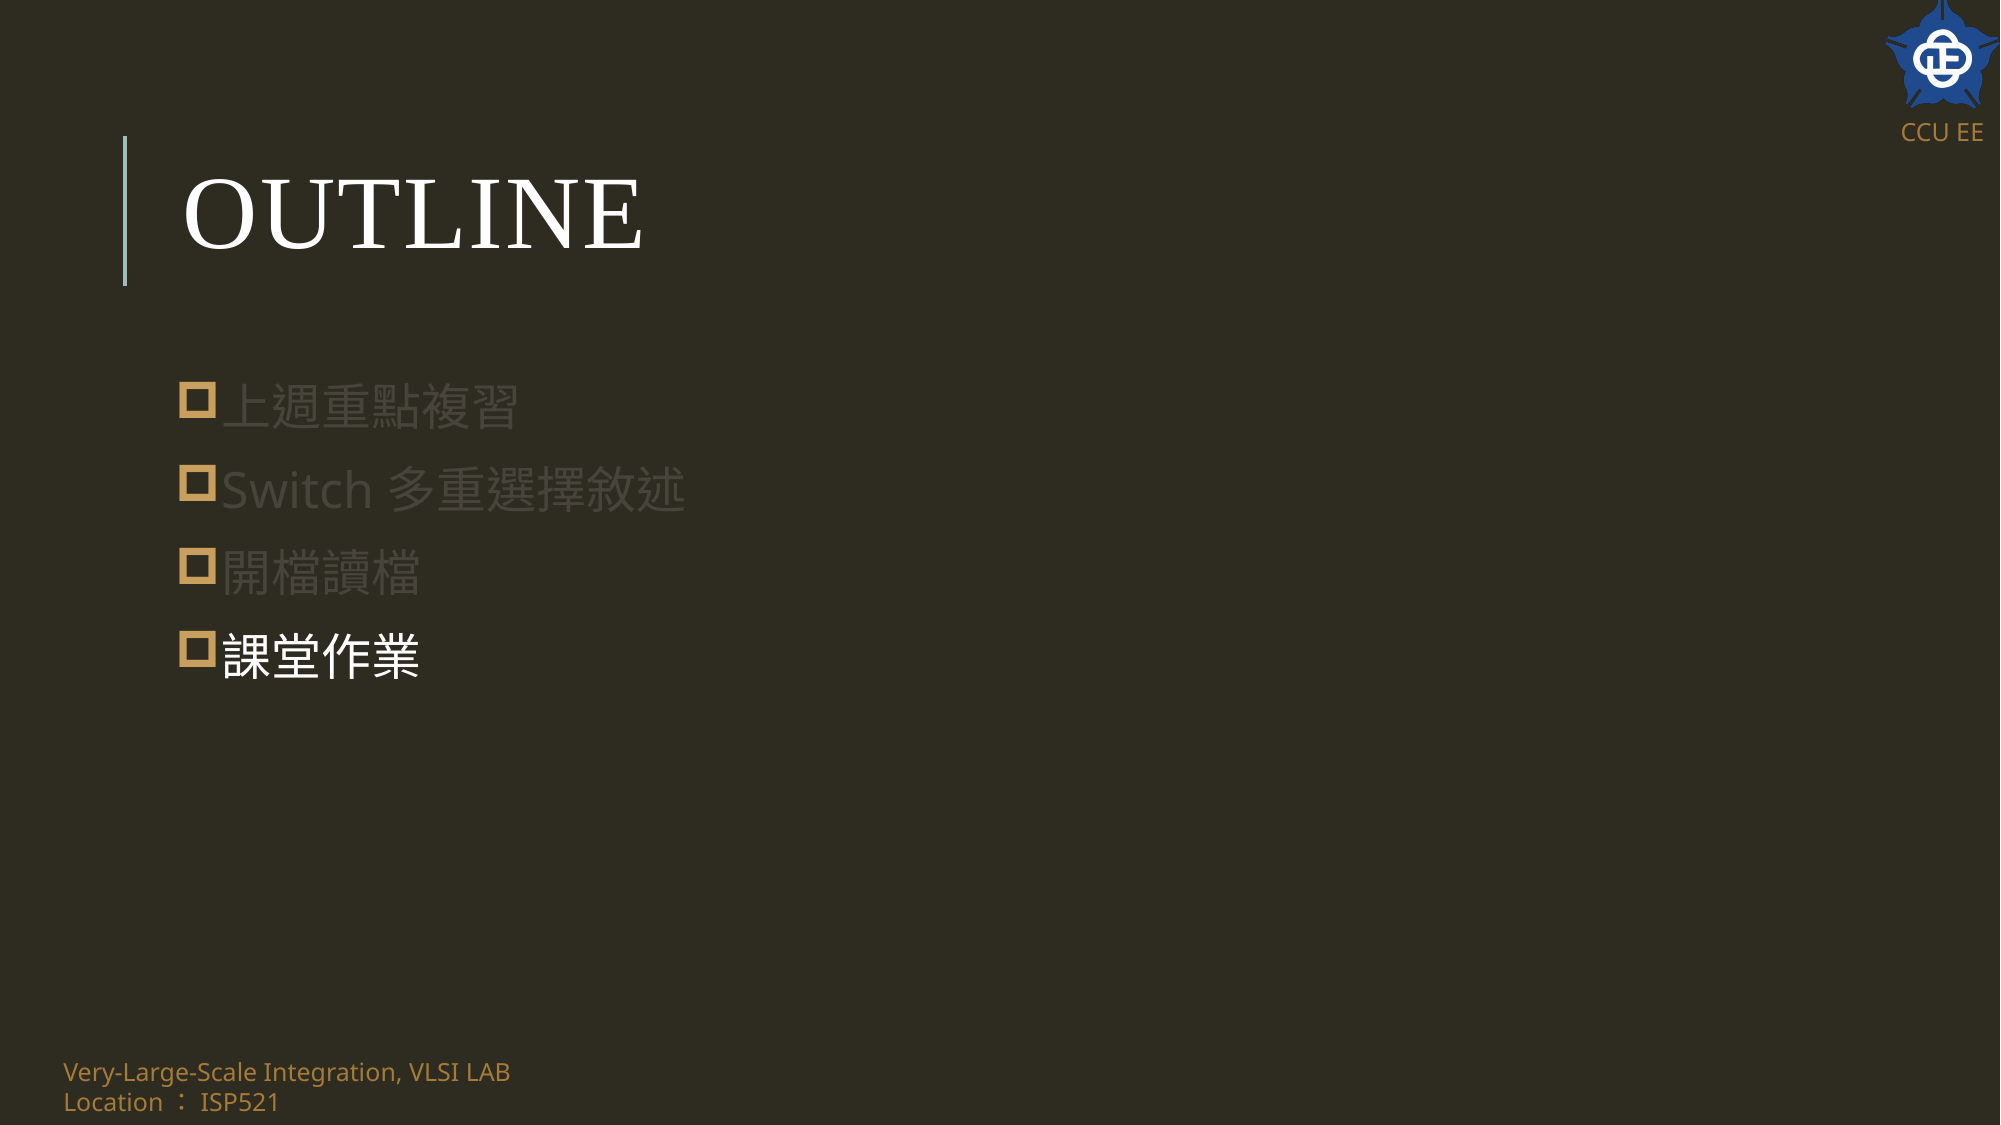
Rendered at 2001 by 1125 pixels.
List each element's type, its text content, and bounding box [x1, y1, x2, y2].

title Outline [168, 96, 1763, 342]
list 上週重點複習 Switch多重選擇敘述 開檔讀檔 課堂作業 [168, 375, 1763, 1035]
picture [1885, 0, 2000, 109]
